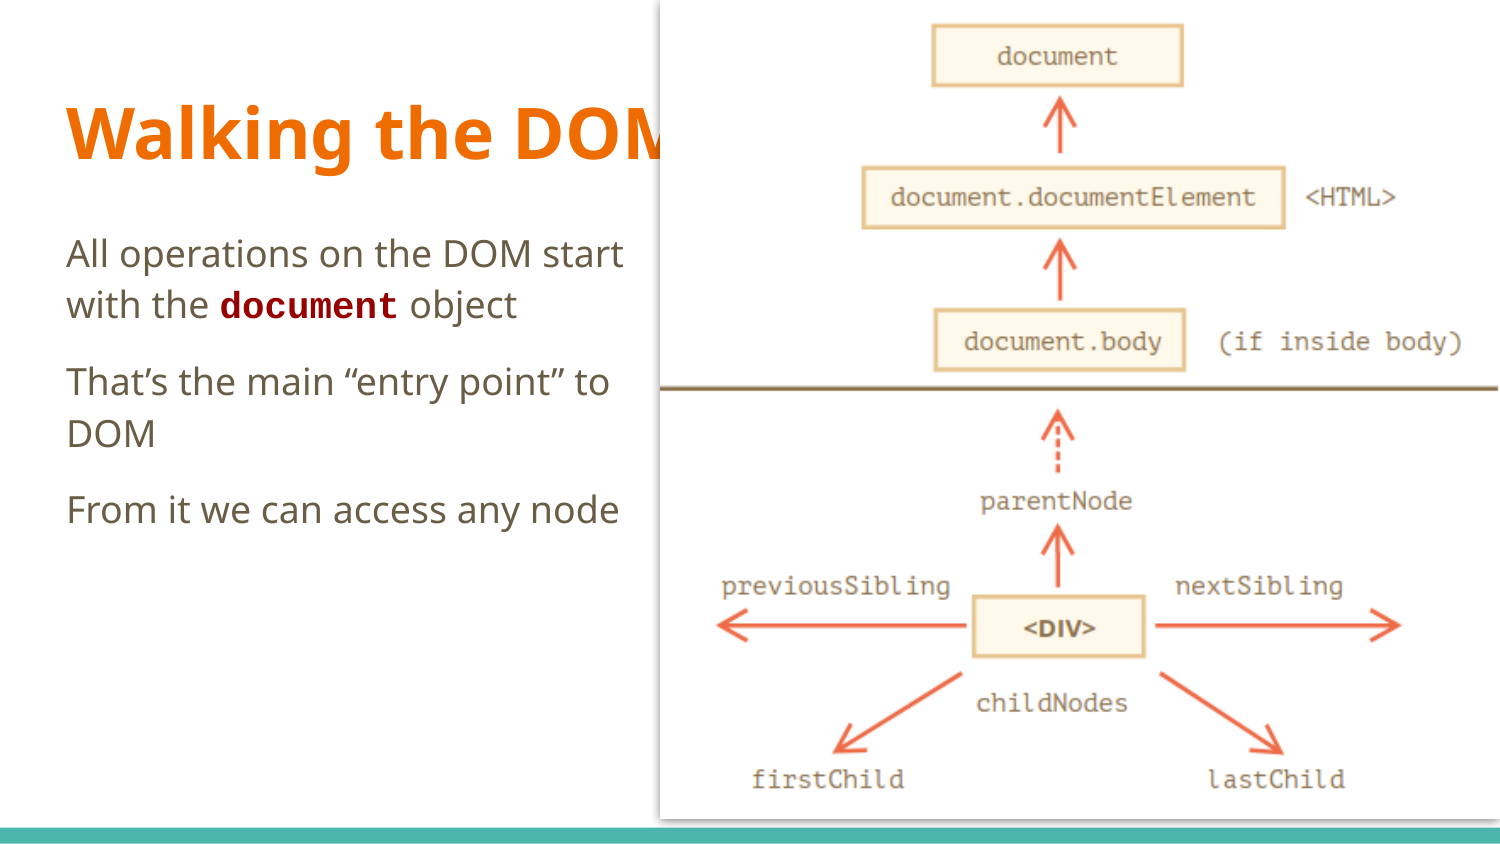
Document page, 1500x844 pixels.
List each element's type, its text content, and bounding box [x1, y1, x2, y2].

list All operations on the DOM start with the document object That’s the main “entry point” to DOM From it we can access any node [51, 207, 653, 750]
picture [660, 0, 1500, 820]
title Walking the DOM [51, 72, 653, 189]
